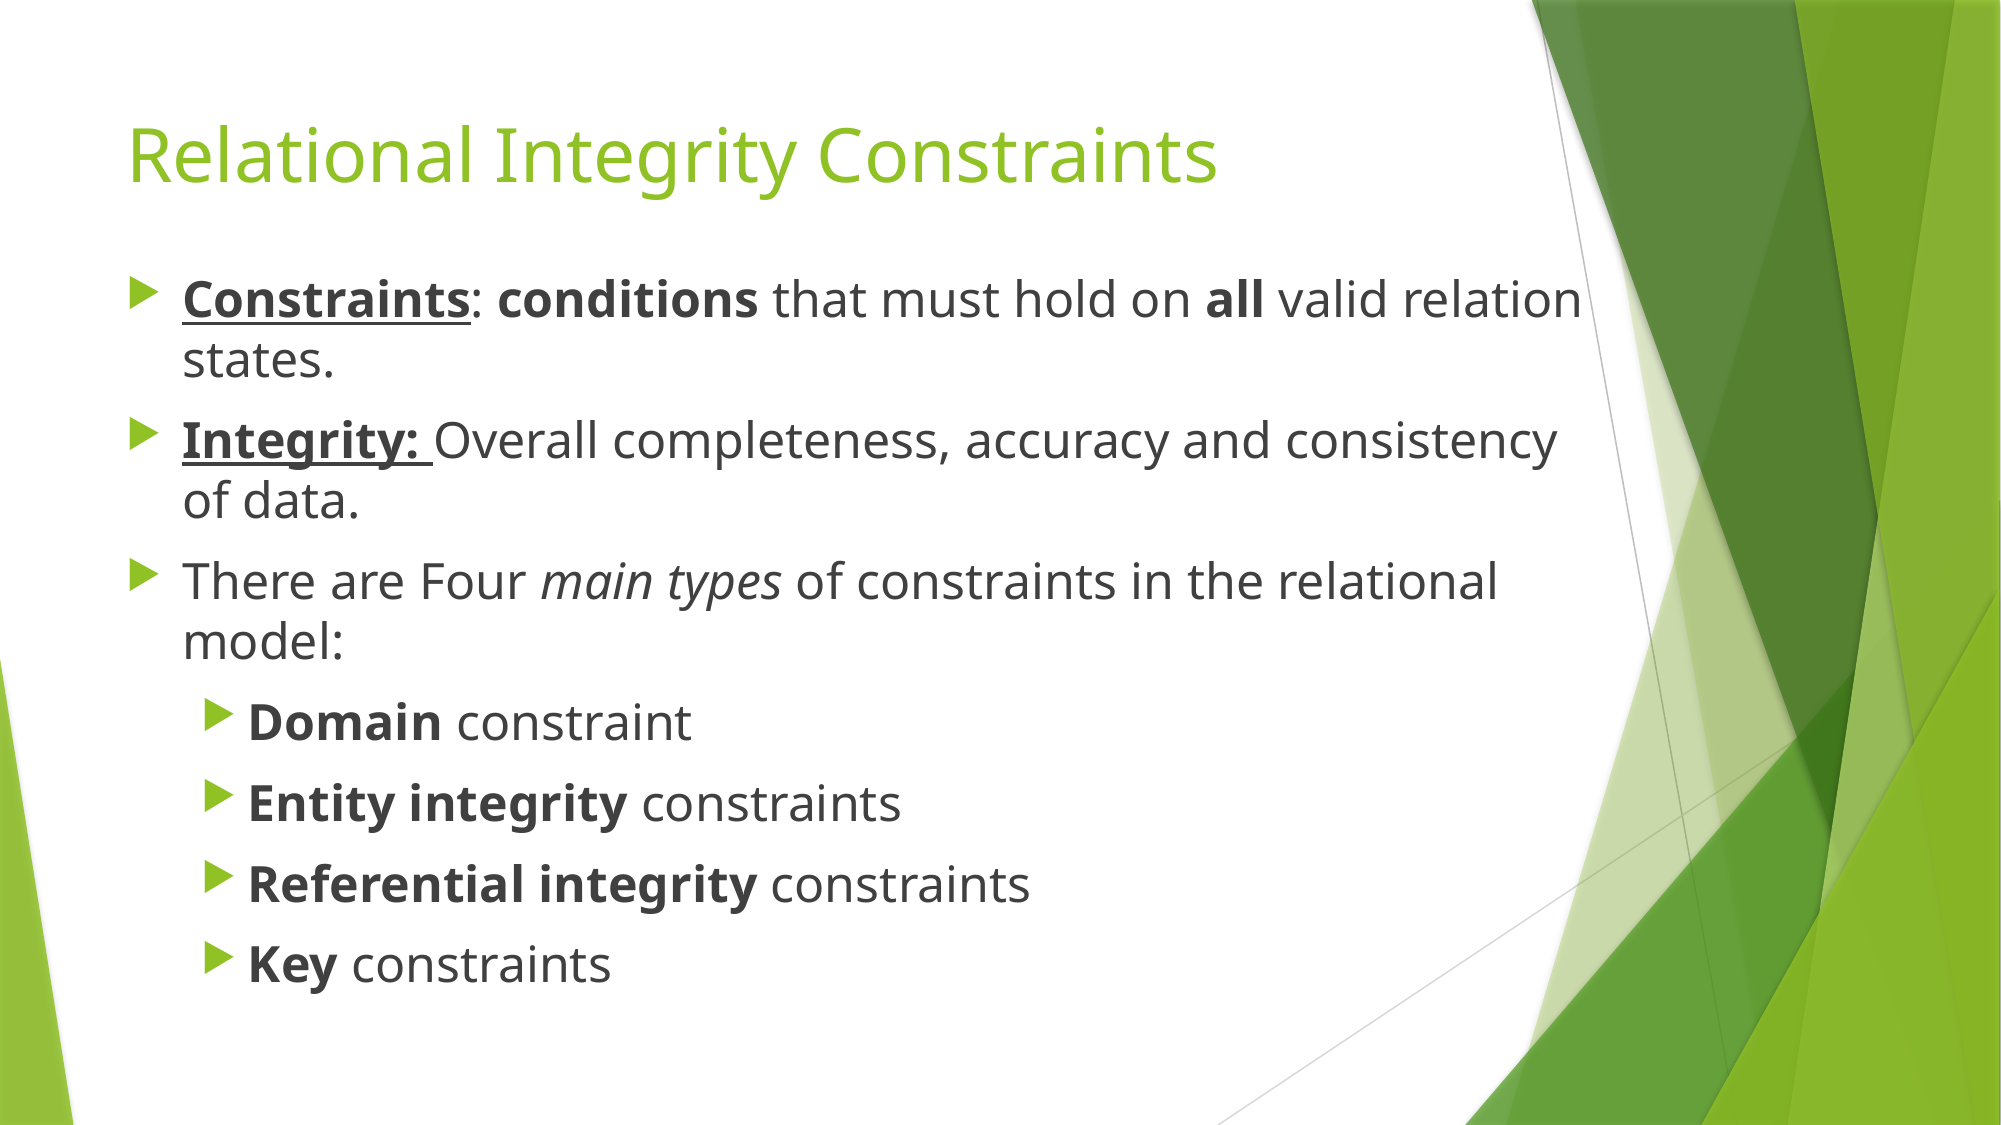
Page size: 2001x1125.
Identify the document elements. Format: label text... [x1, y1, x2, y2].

list Constraints: conditions that must hold on all valid relation states. Integrity: Overall completeness, accuracy and consistency of data. There are Four main types of constraints in the relational model: Domain constraint Entity integrity constraints Referential integrity constraints Key constraints [111, 260, 1613, 1024]
title Relational Integrity Constraints [111, 99, 1522, 245]
